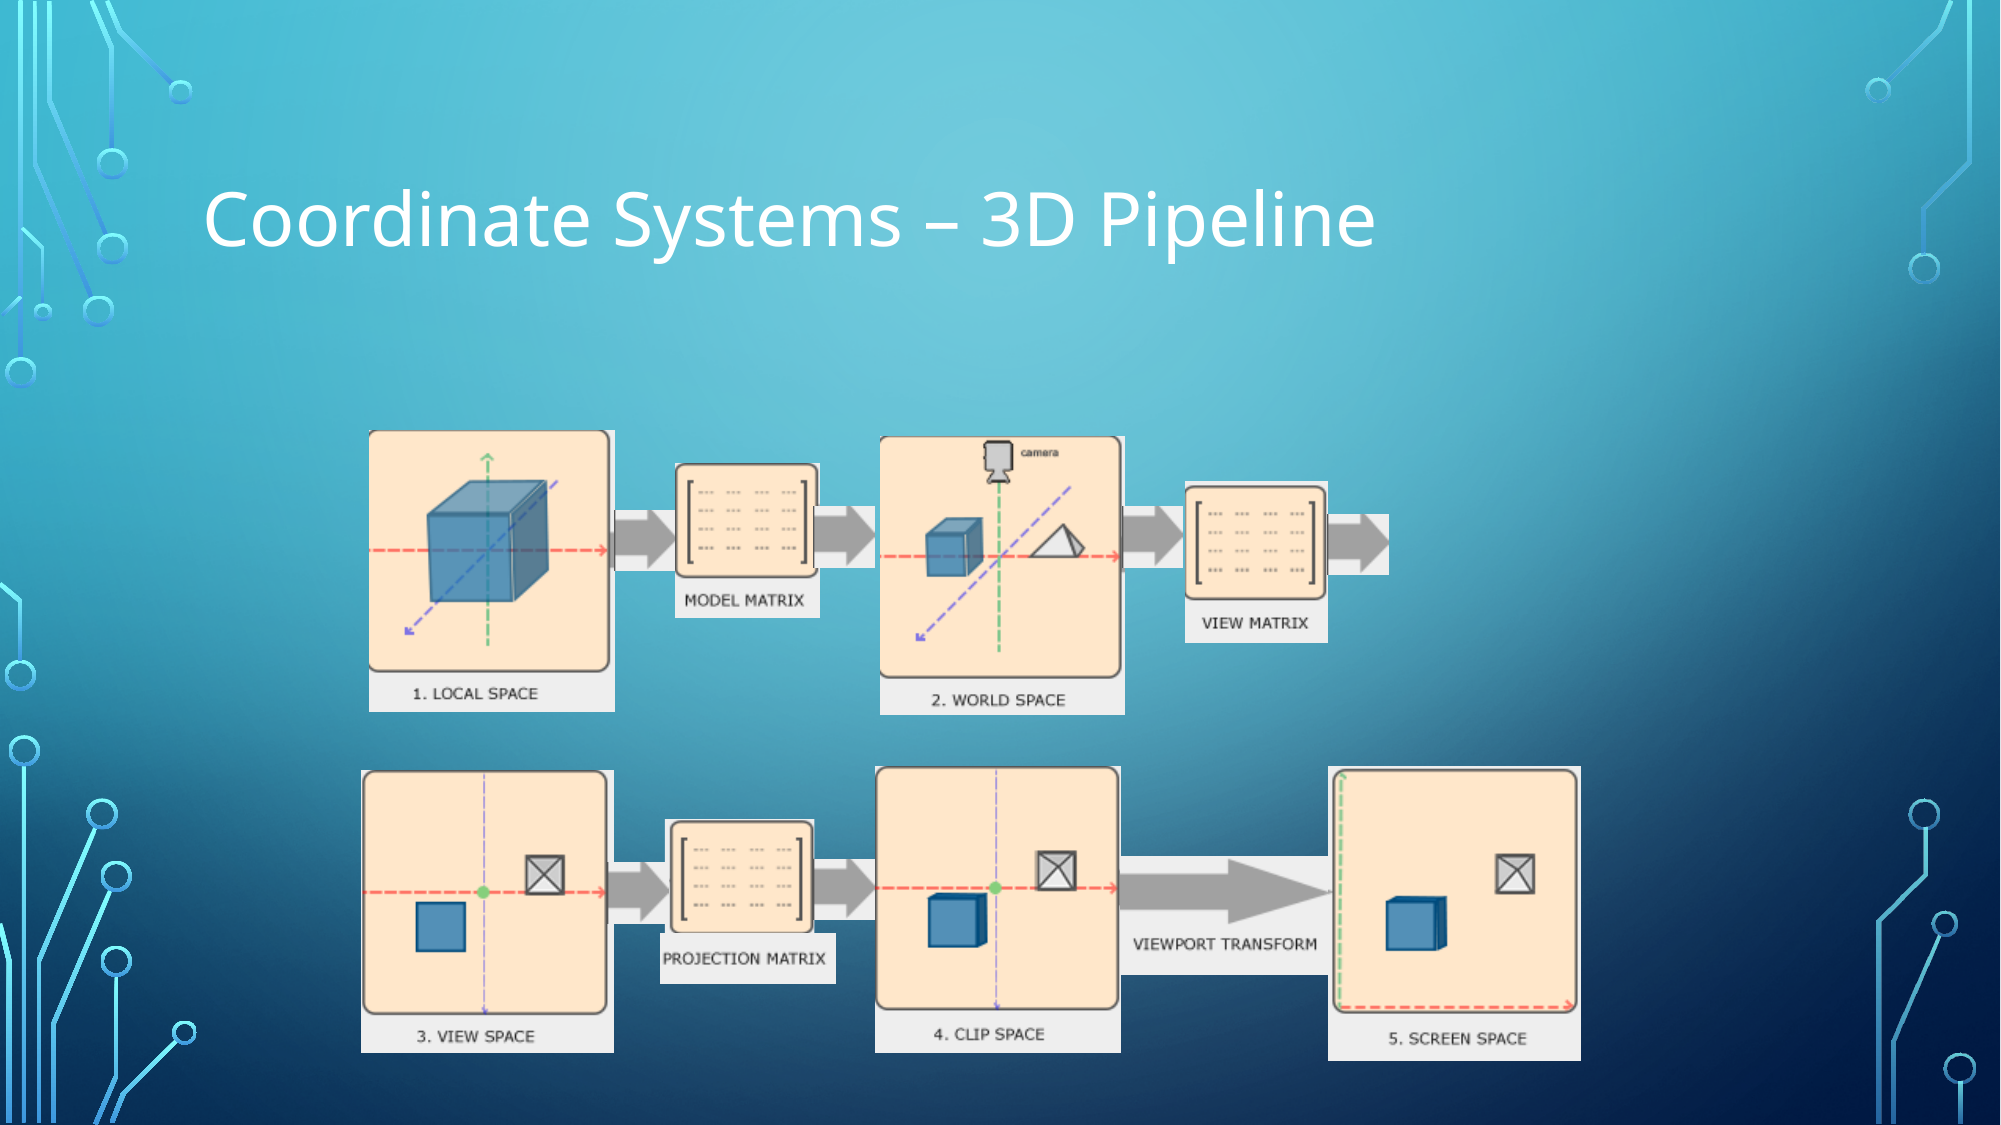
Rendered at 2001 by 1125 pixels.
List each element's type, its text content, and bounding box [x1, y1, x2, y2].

title Coordinate Systems – 3D Pipeline [187, 101, 1813, 344]
picture [361, 766, 1581, 1061]
picture [880, 436, 1389, 716]
picture [369, 430, 875, 712]
list [187, 369, 1813, 950]
